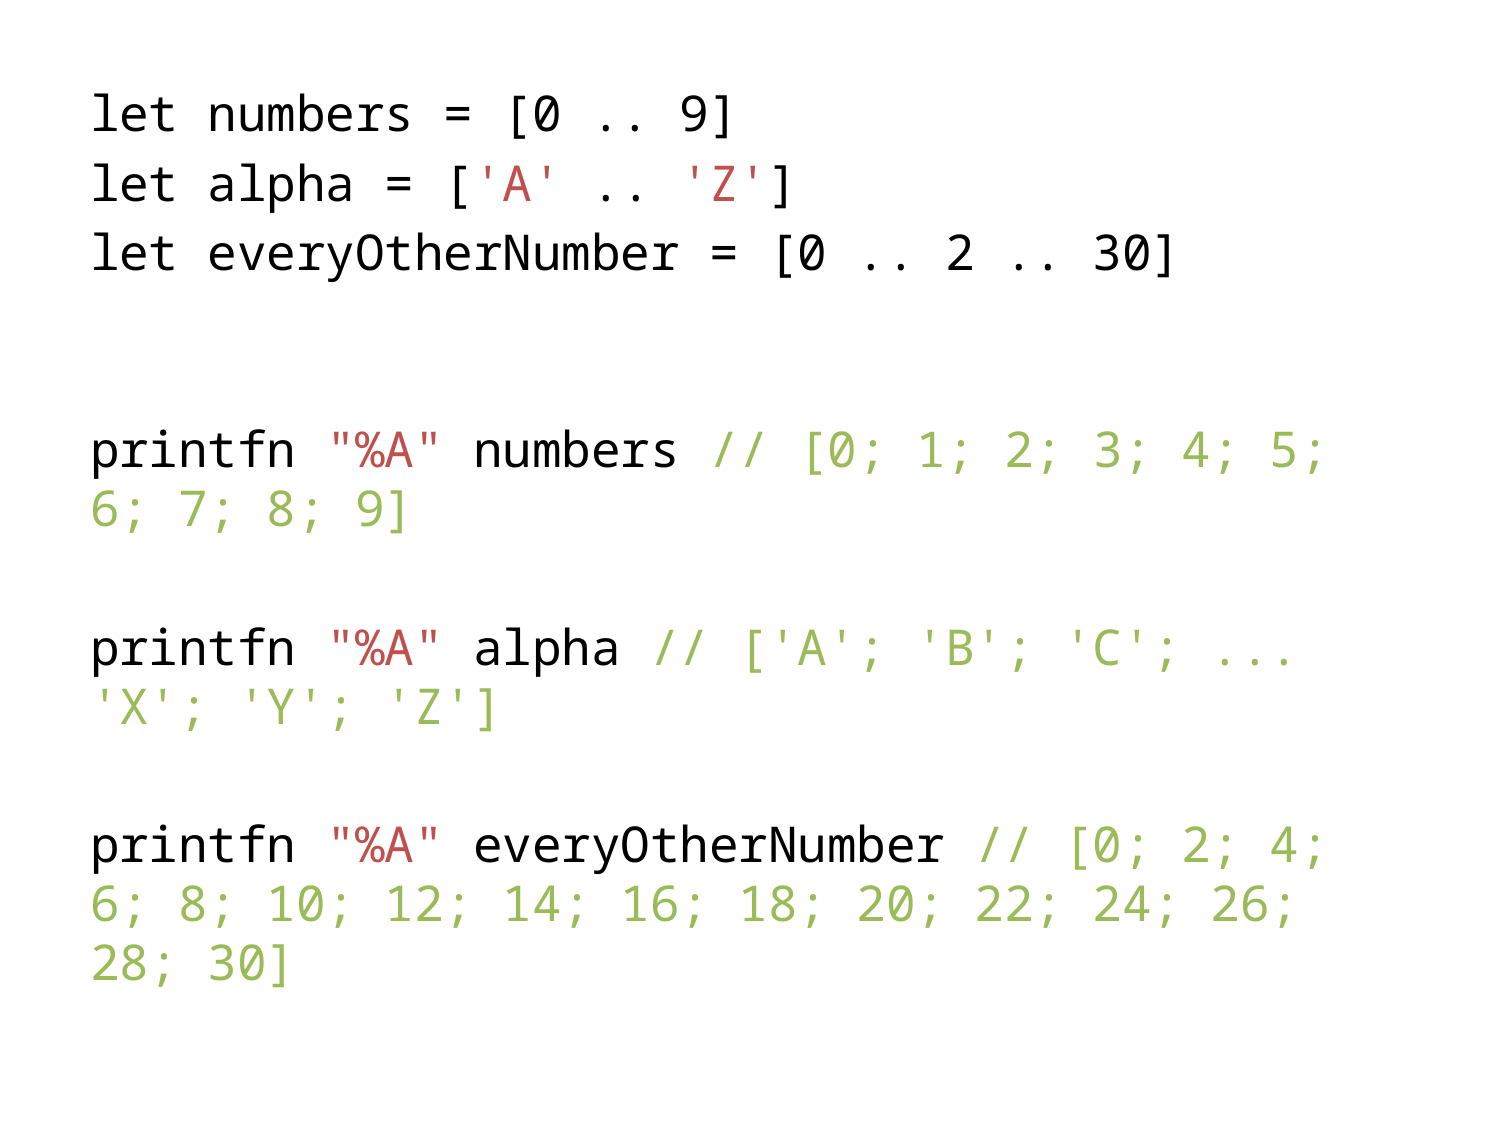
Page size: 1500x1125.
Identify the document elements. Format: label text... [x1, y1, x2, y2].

list let numbers = [0 .. 9] let alpha = ['A' .. 'Z'] let everyOtherNumber = [0 .. 2 .. 30] printfn "%A" numbers // [0; 1; 2; 3; 4; 5; 6; 7; 8; 9] printfn "%A" alpha // ['A'; 'B'; 'C'; ... 'X'; 'Y'; 'Z'] printfn "%A" everyOtherNumber // [0; 2; 4; 6; 8; 10; 12; 14; 16; 18; 20; 22; 24; 26; 28; 30] [75, 75, 1425, 1005]
